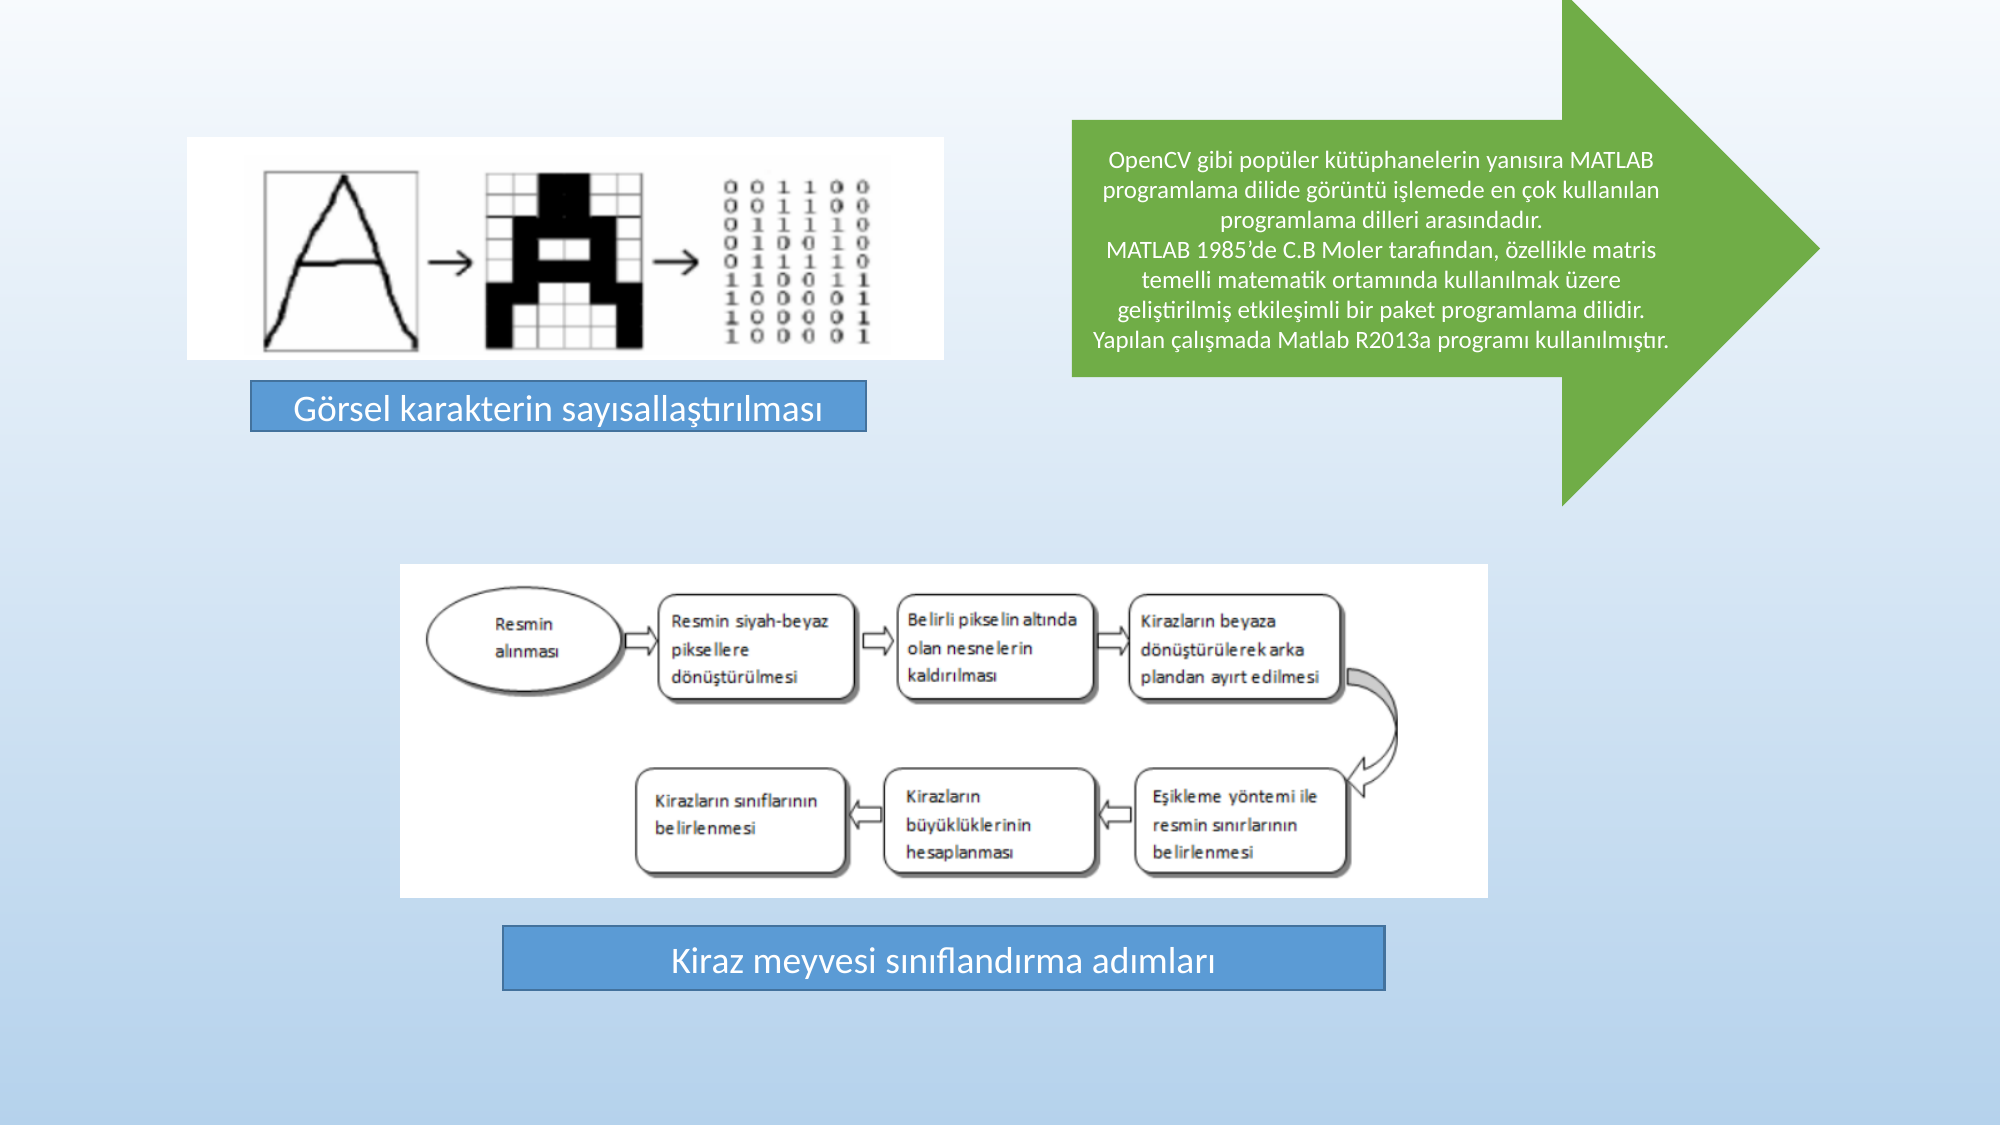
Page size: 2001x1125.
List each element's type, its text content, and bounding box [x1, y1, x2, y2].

text_box Kiraz meyvesi sınıflandırma adımları [502, 925, 1386, 991]
text_box OpenCV gibi popüler kütüphanelerin yanısıra MATLAB programlama dilide görüntü işlemede en çok kullanılan programlama dilleri arasındadır. MATLAB 1985’de C.B Moler tarafından, özellikle matris temelli matematik ortamında kullanılmak üzere geliştirilmiş etkileşimli bir paket programlama dilidir. Yapılan çalışmada Matlab R2013a programı kullanılmıştır. [1071, 0, 1821, 507]
picture [187, 137, 944, 360]
text_box Görsel karakterin sayısallaştırılması [250, 380, 867, 432]
picture [400, 564, 1488, 898]
